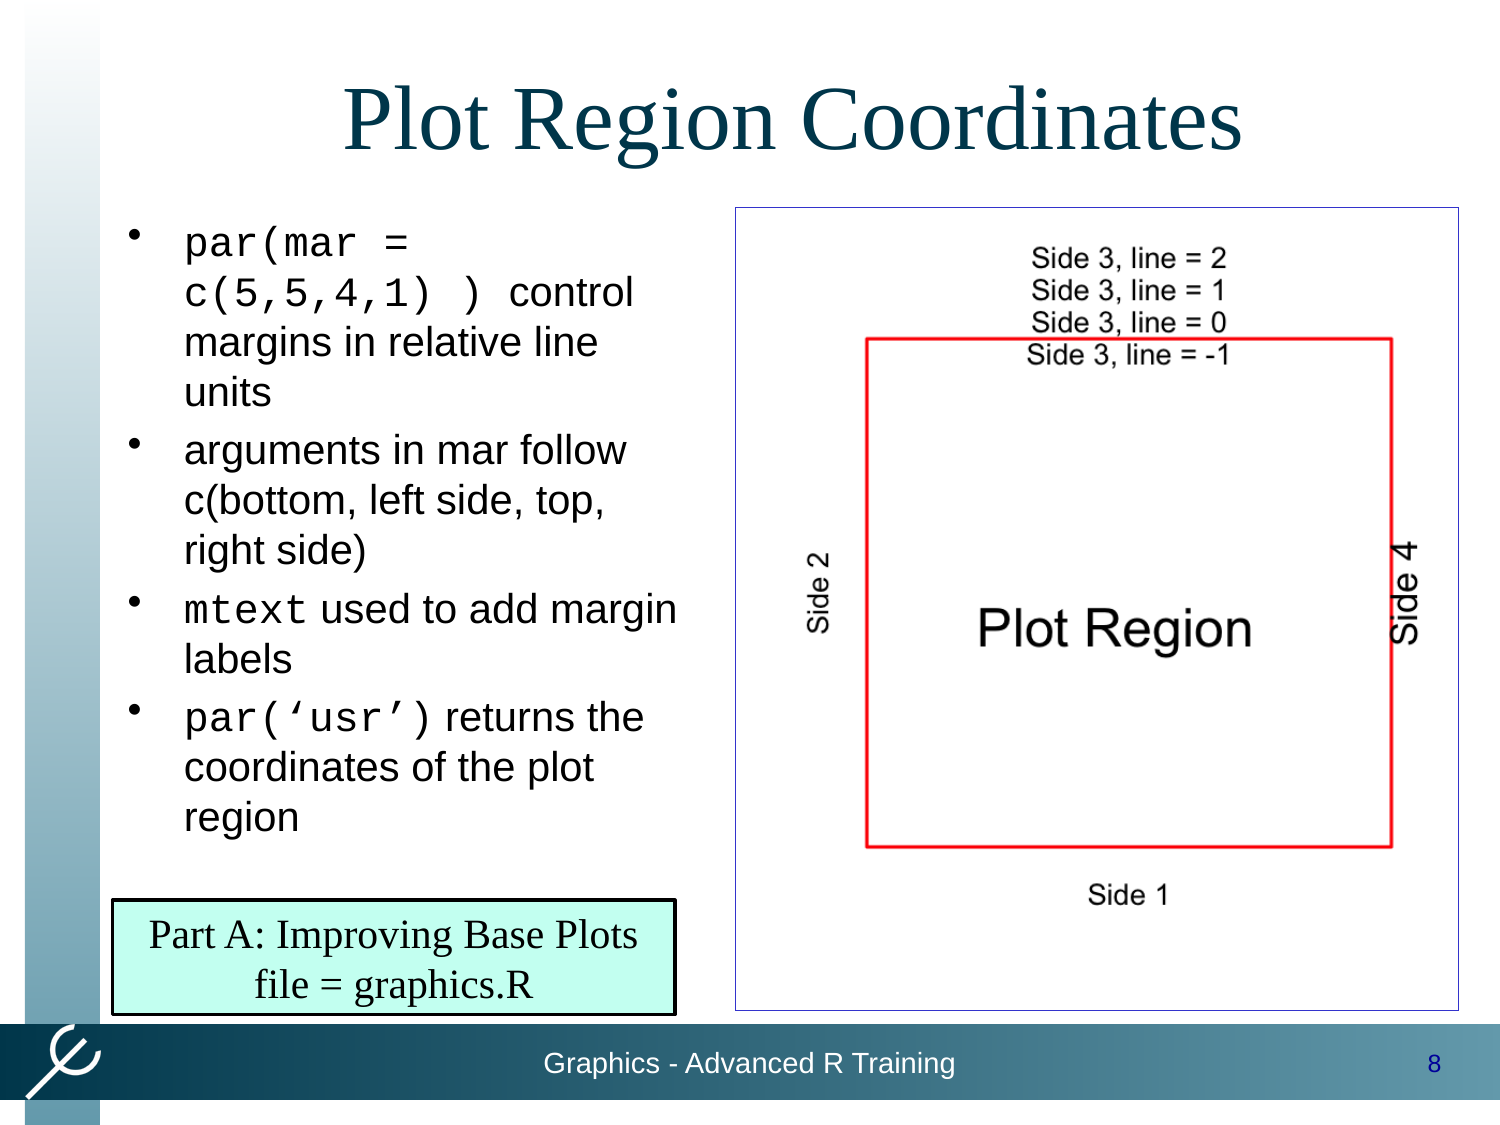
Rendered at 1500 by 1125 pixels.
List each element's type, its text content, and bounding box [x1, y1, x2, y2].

picture [735, 206, 1459, 1011]
text_box Part A: Improving Base Plots file = graphics.R [112, 899, 675, 1015]
list par(mar = c(5,5,4,1) ) control margins in relative line units arguments in mar follow c(bottom, left side, top, right side) mtext used to add margin labels par(‘usr’) returns the coordinates of the plot region [112, 207, 698, 974]
title Plot Region Coordinates [150, 50, 1438, 175]
picture [27, 1024, 101, 1100]
